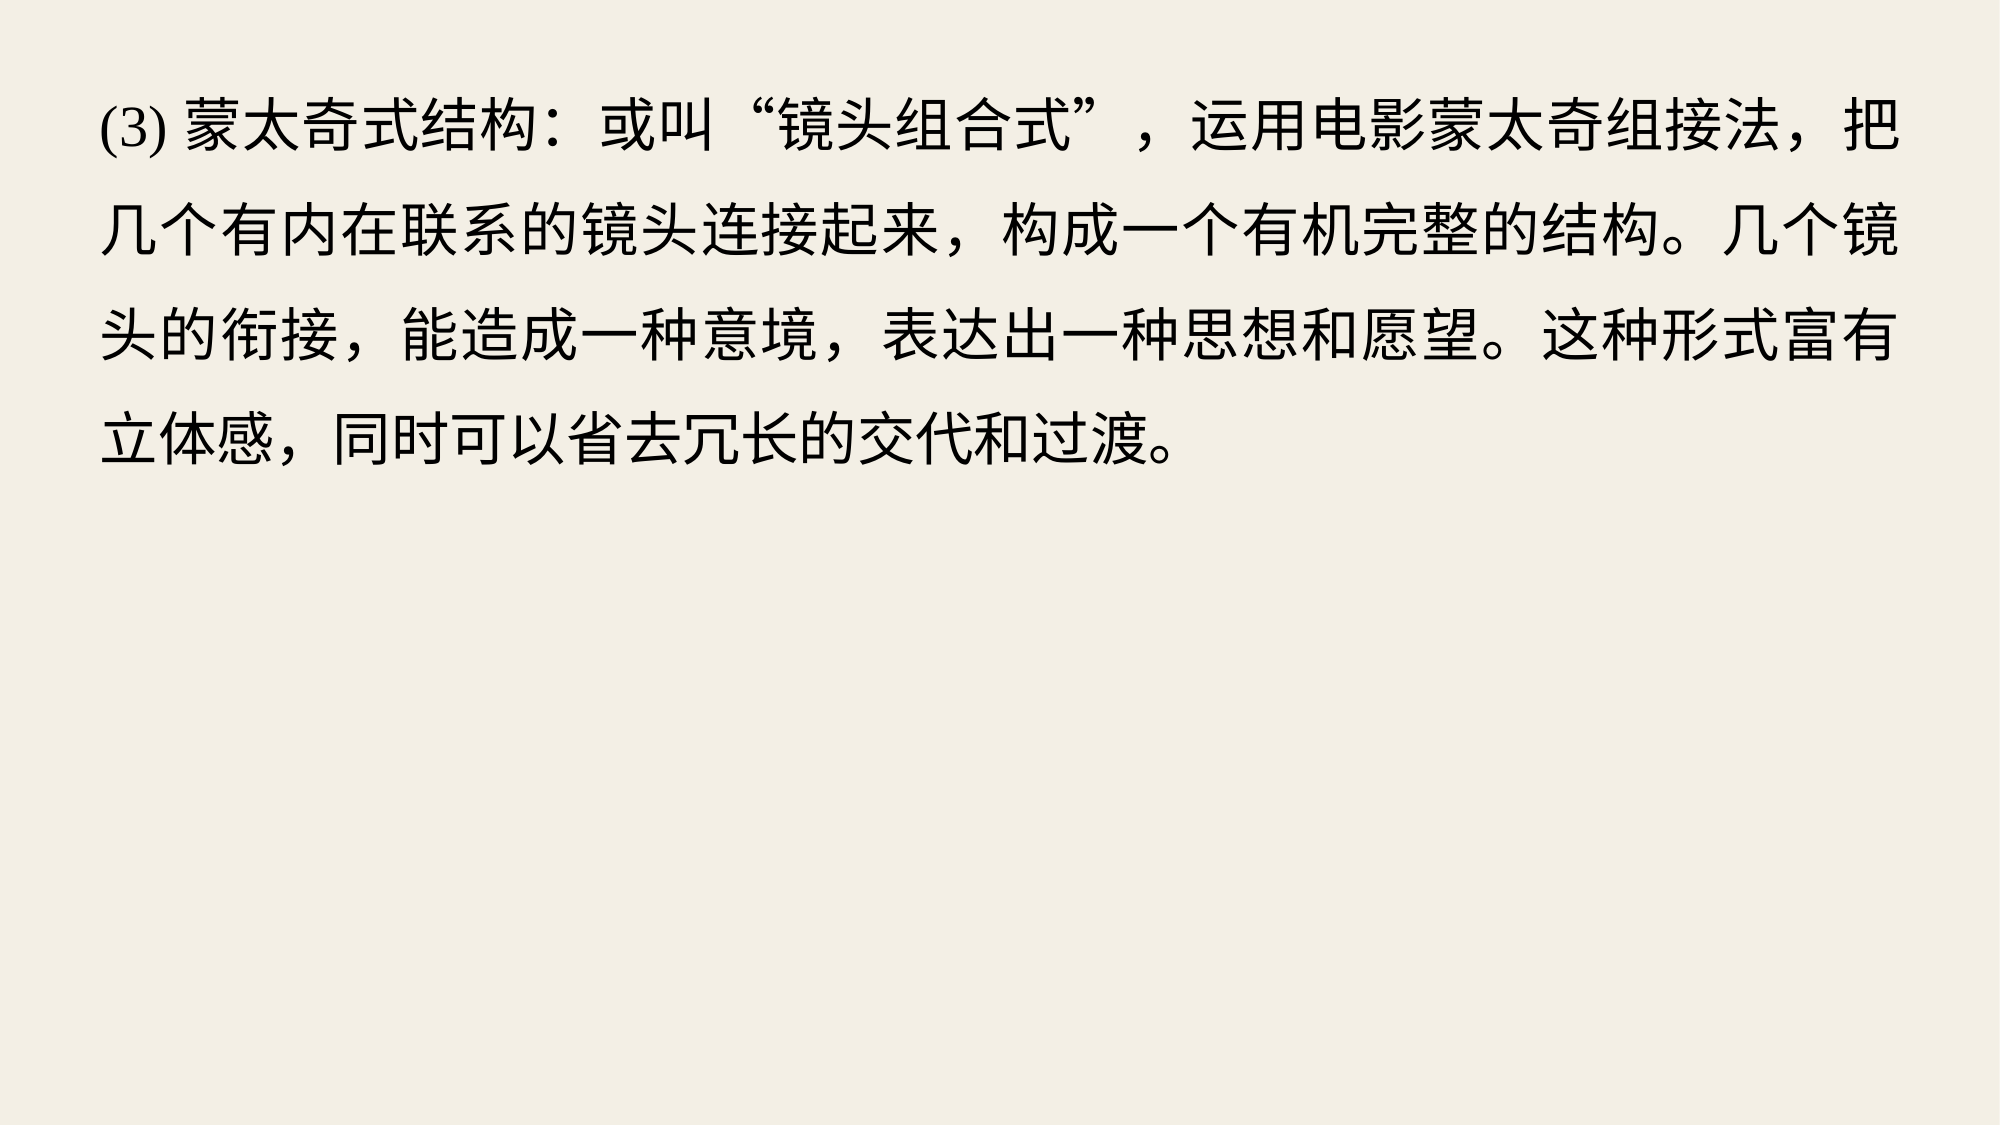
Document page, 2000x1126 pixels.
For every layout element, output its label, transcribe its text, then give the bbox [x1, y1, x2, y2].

text_box (3)蒙太奇式结构：或叫“镜头组合式”，运用电影蒙太奇组接法，把几个有内在联系的镜头连接起来，构成一个有机完整的结构。几个镜头的衔接，能造成一种意境，表达出一种思想和愿望。这种形式富有立体感，同时可以省去冗长的交代和过渡。 [80, 42, 1922, 483]
